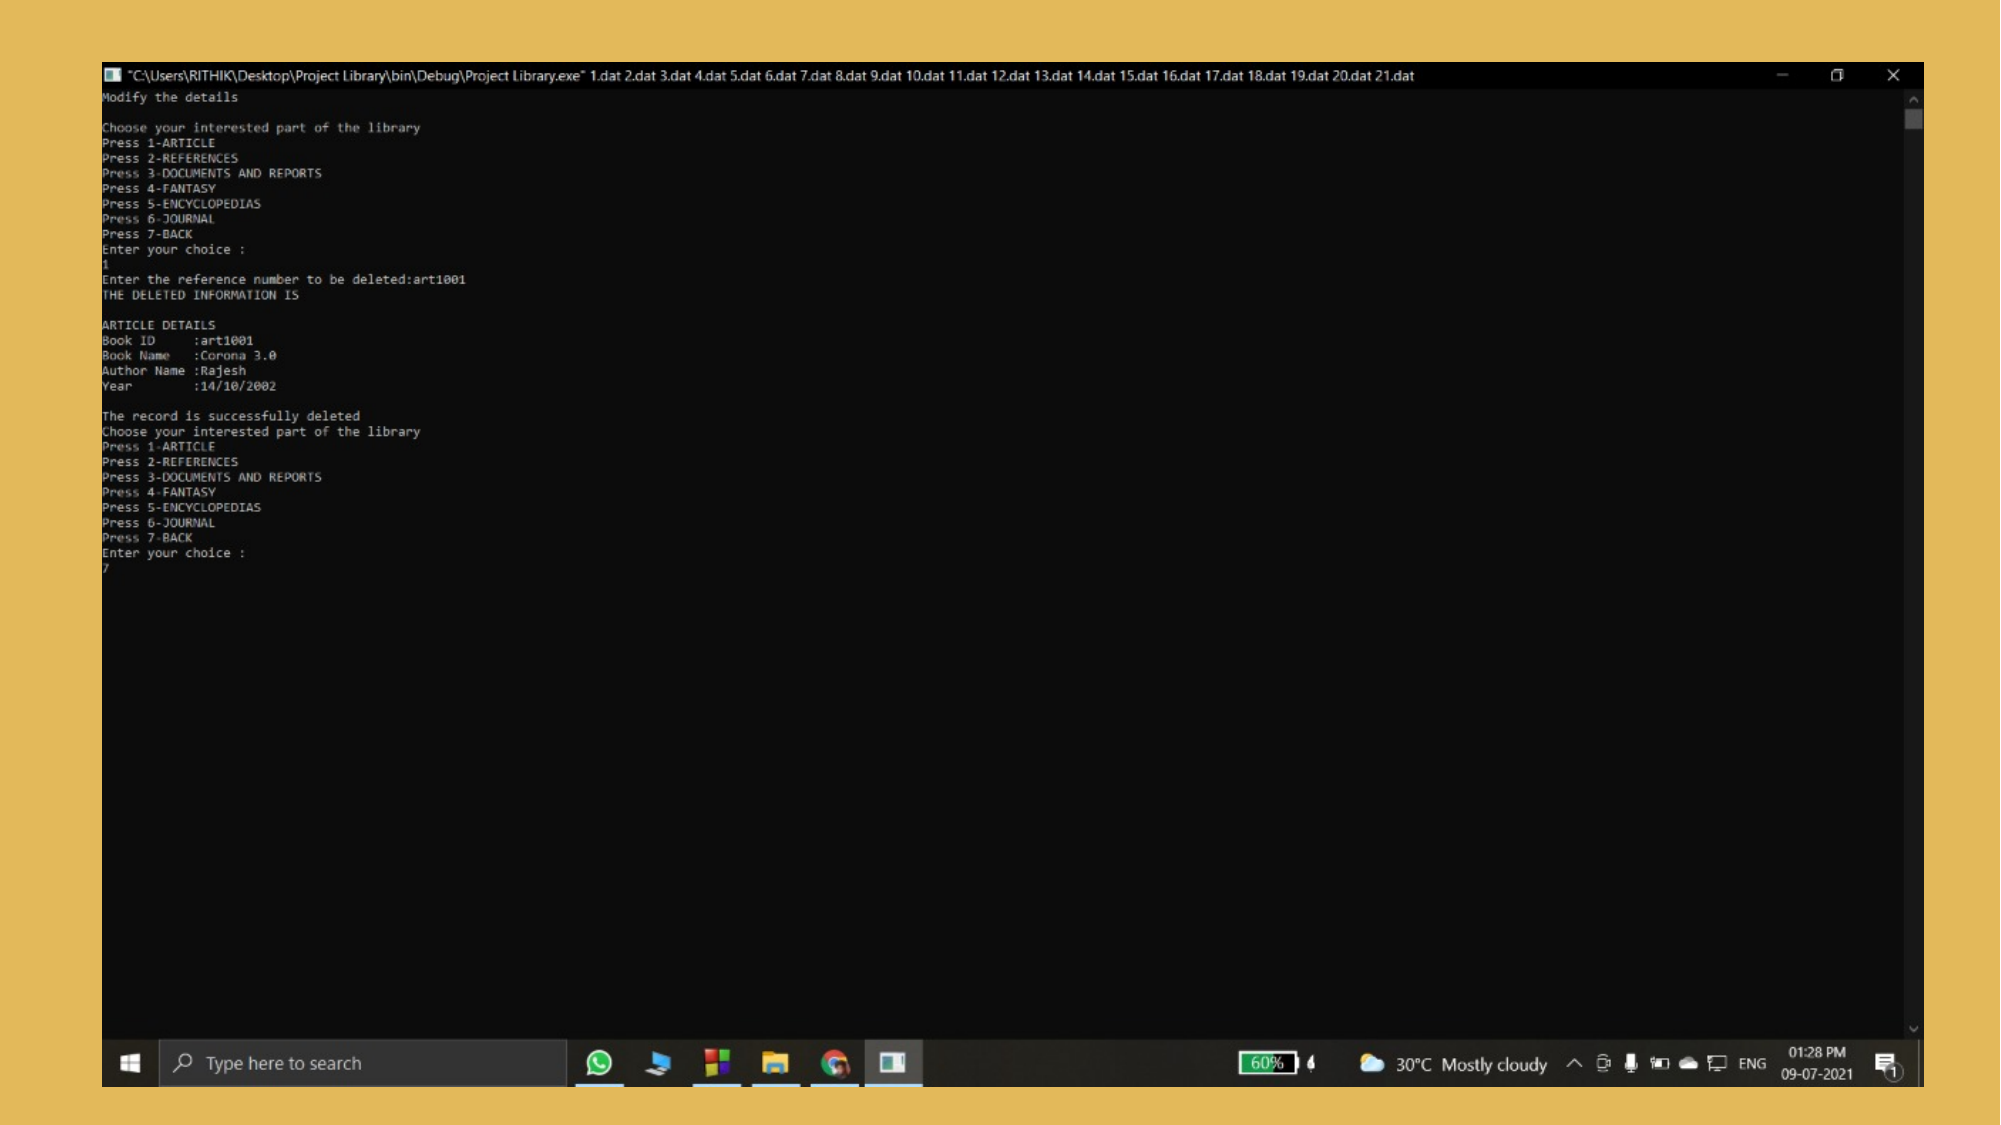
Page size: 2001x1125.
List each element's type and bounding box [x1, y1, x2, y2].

picture [102, 62, 1924, 1087]
